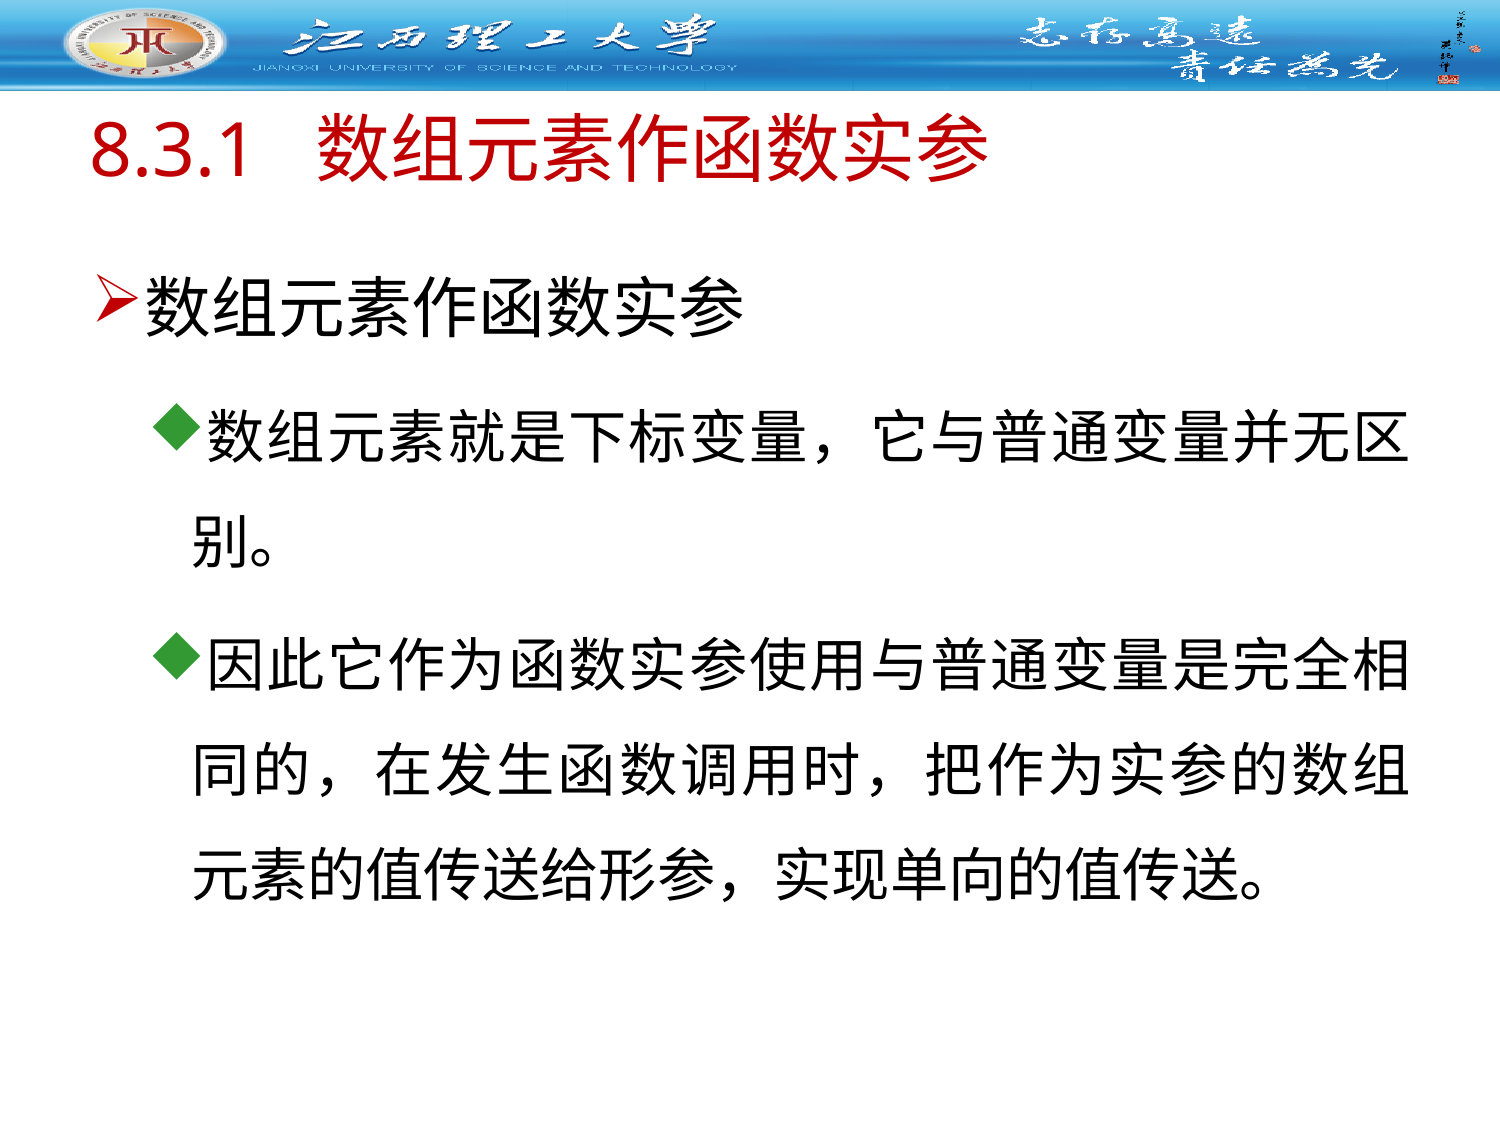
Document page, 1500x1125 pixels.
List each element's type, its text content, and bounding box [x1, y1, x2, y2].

picture [0, 0, 1500, 91]
title 8.3.1 数组元素作函数实参 [75, 94, 1425, 220]
list 数组元素作函数实参 数组元素就是下标变量，它与普通变量并无区别。 因此它作为函数实参使用与普通变量是完全相同的，在发生函数调用时，把作为实参的数组元素的值传送给形参，实现单向的值传送。 [76, 218, 1427, 976]
